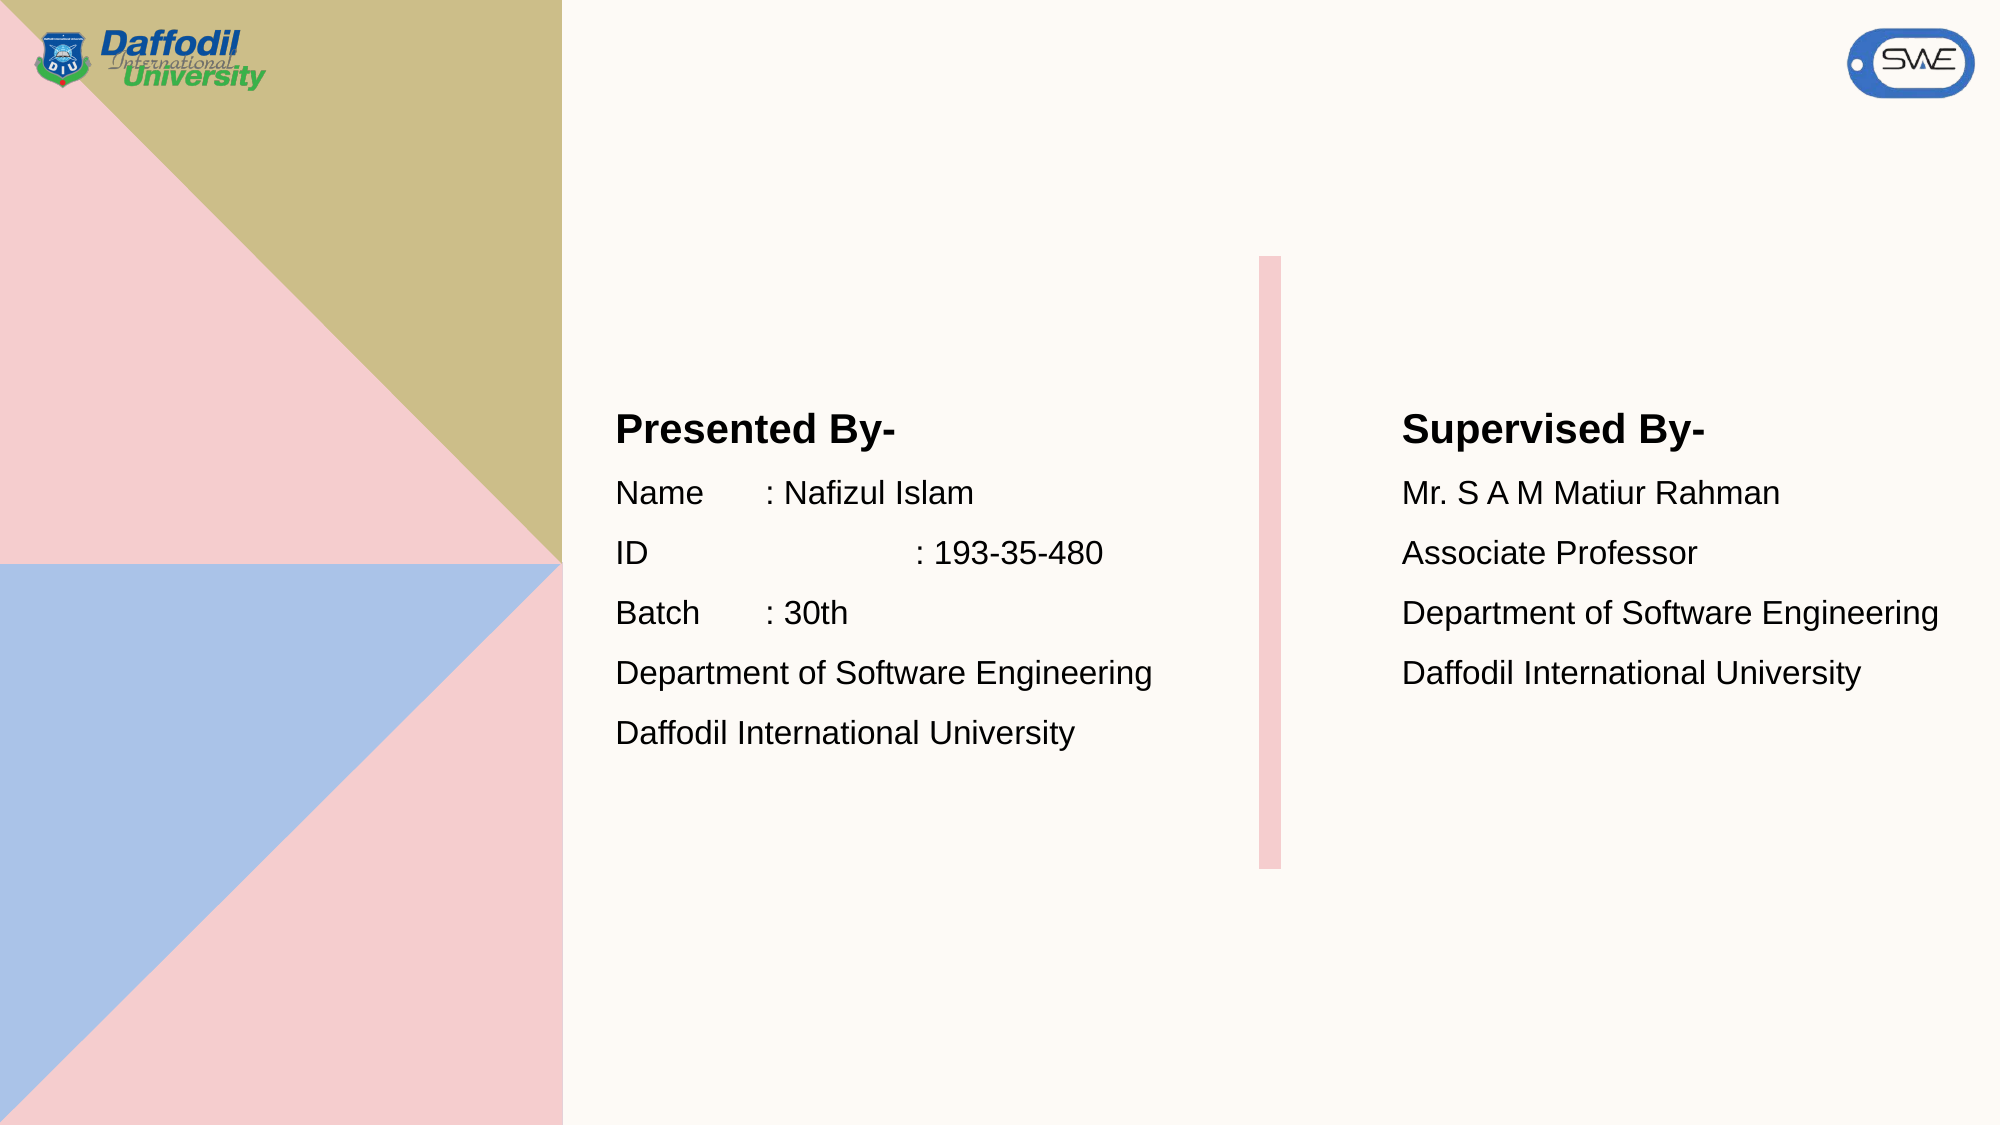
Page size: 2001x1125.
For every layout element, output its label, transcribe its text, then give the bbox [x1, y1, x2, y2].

picture [34, 29, 267, 91]
text_box Supervised By- Mr. S A M Matiur Rahman Associate Professor Department of Software Engineering Daffodil International University [1386, 369, 2000, 699]
text_box Presented By- Name : Nafizul Islam ID : 193-35-480 Batch : 30th Department of Software Engineering Daffodil International University [600, 369, 1496, 759]
picture [1839, 5, 1978, 114]
text_box [1258, 759, 1282, 870]
text_box [1258, 255, 1282, 369]
